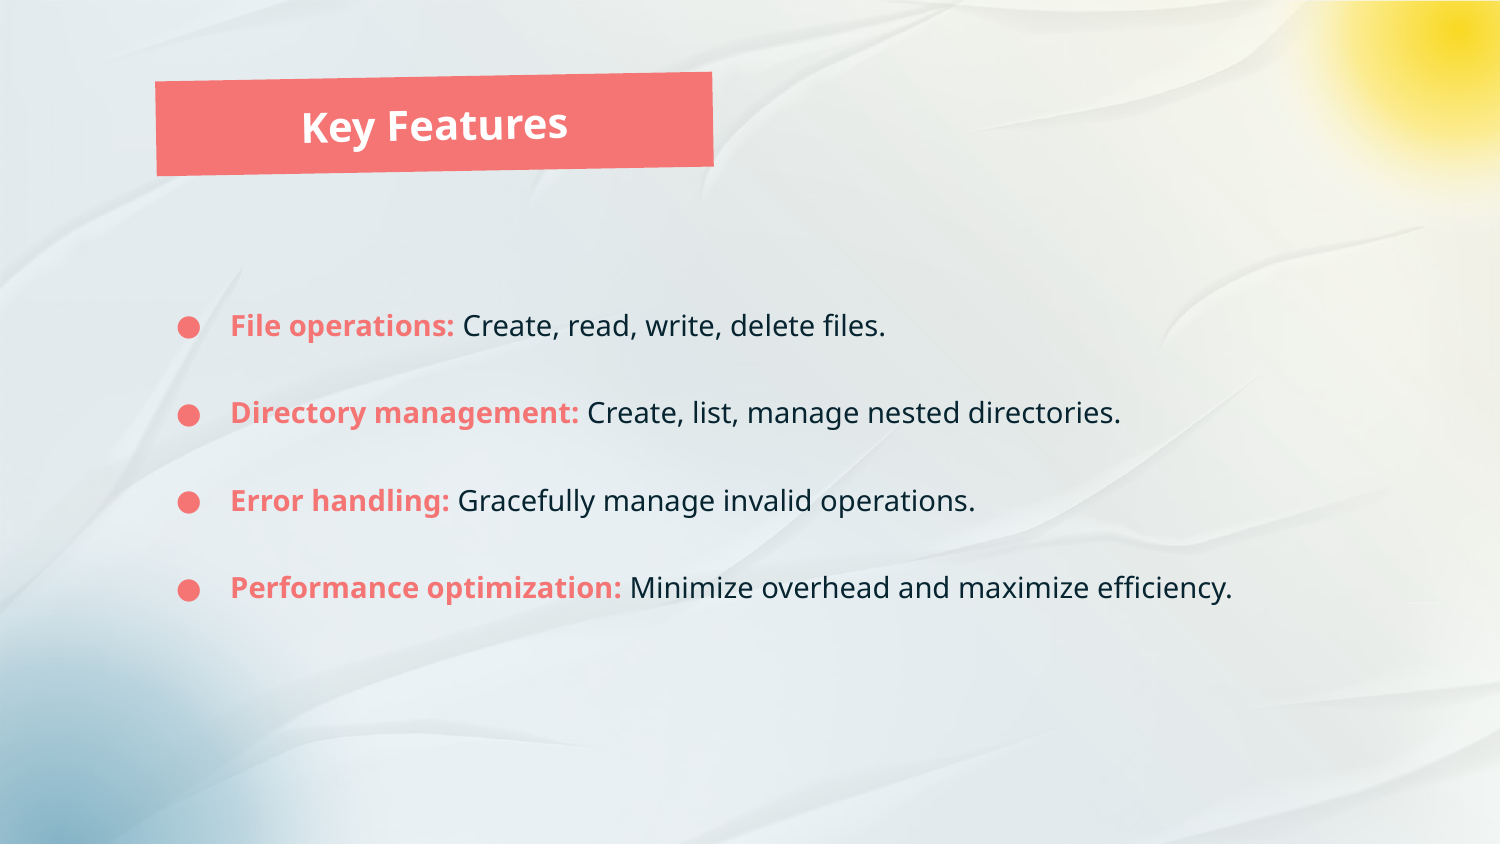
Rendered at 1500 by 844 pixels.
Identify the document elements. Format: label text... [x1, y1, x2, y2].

list File operations: Create, read, write, delete files. Directory management: Create, list, manage nested directories. Error handling: Gracefully manage invalid operations. Performance optimization: Minimize overhead and maximize efficiency. [155, 254, 1444, 698]
text_box Key Features [155, 71, 714, 177]
